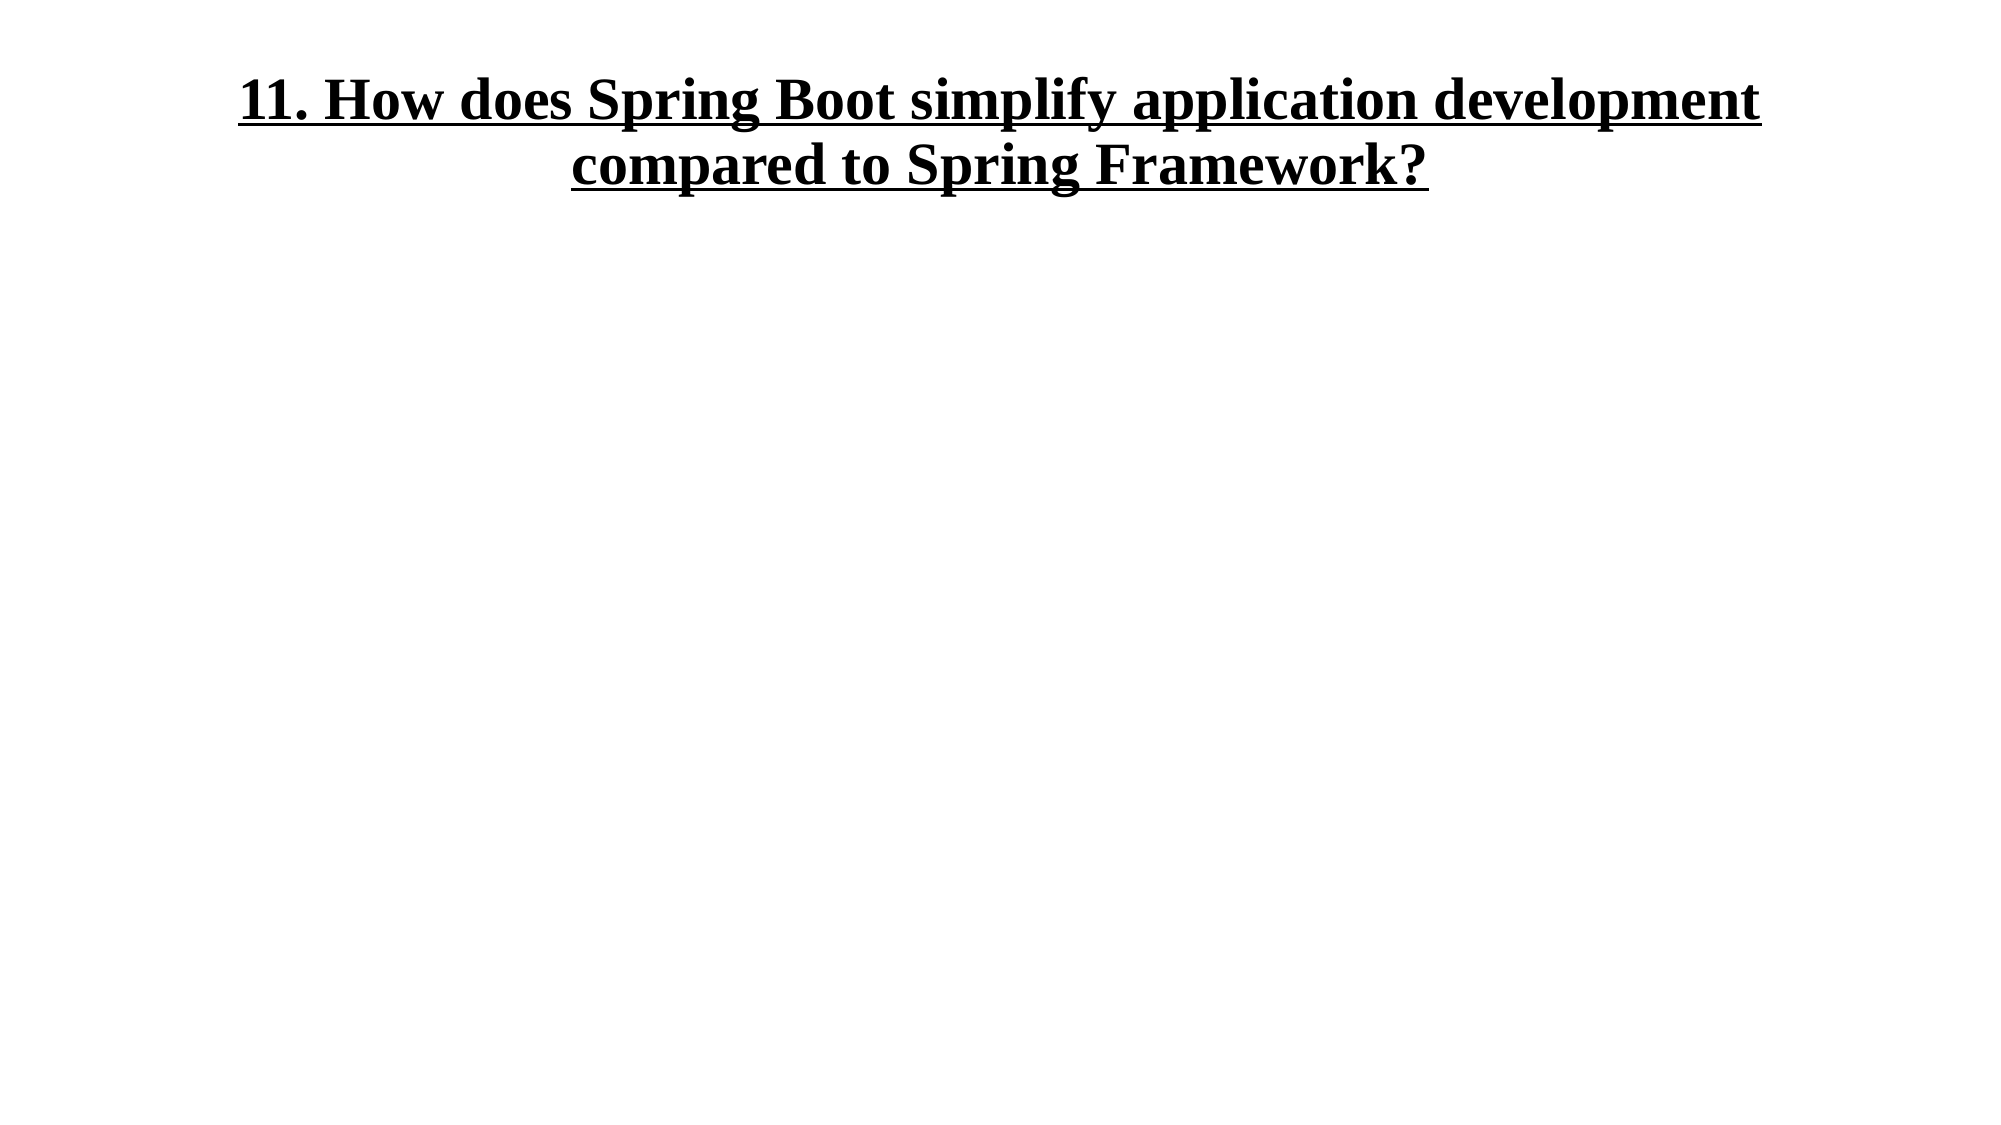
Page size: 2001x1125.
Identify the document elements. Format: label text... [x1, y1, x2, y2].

title 11. How does Spring Boot simplify application development compared to Spring Framework? [137, 59, 1863, 278]
